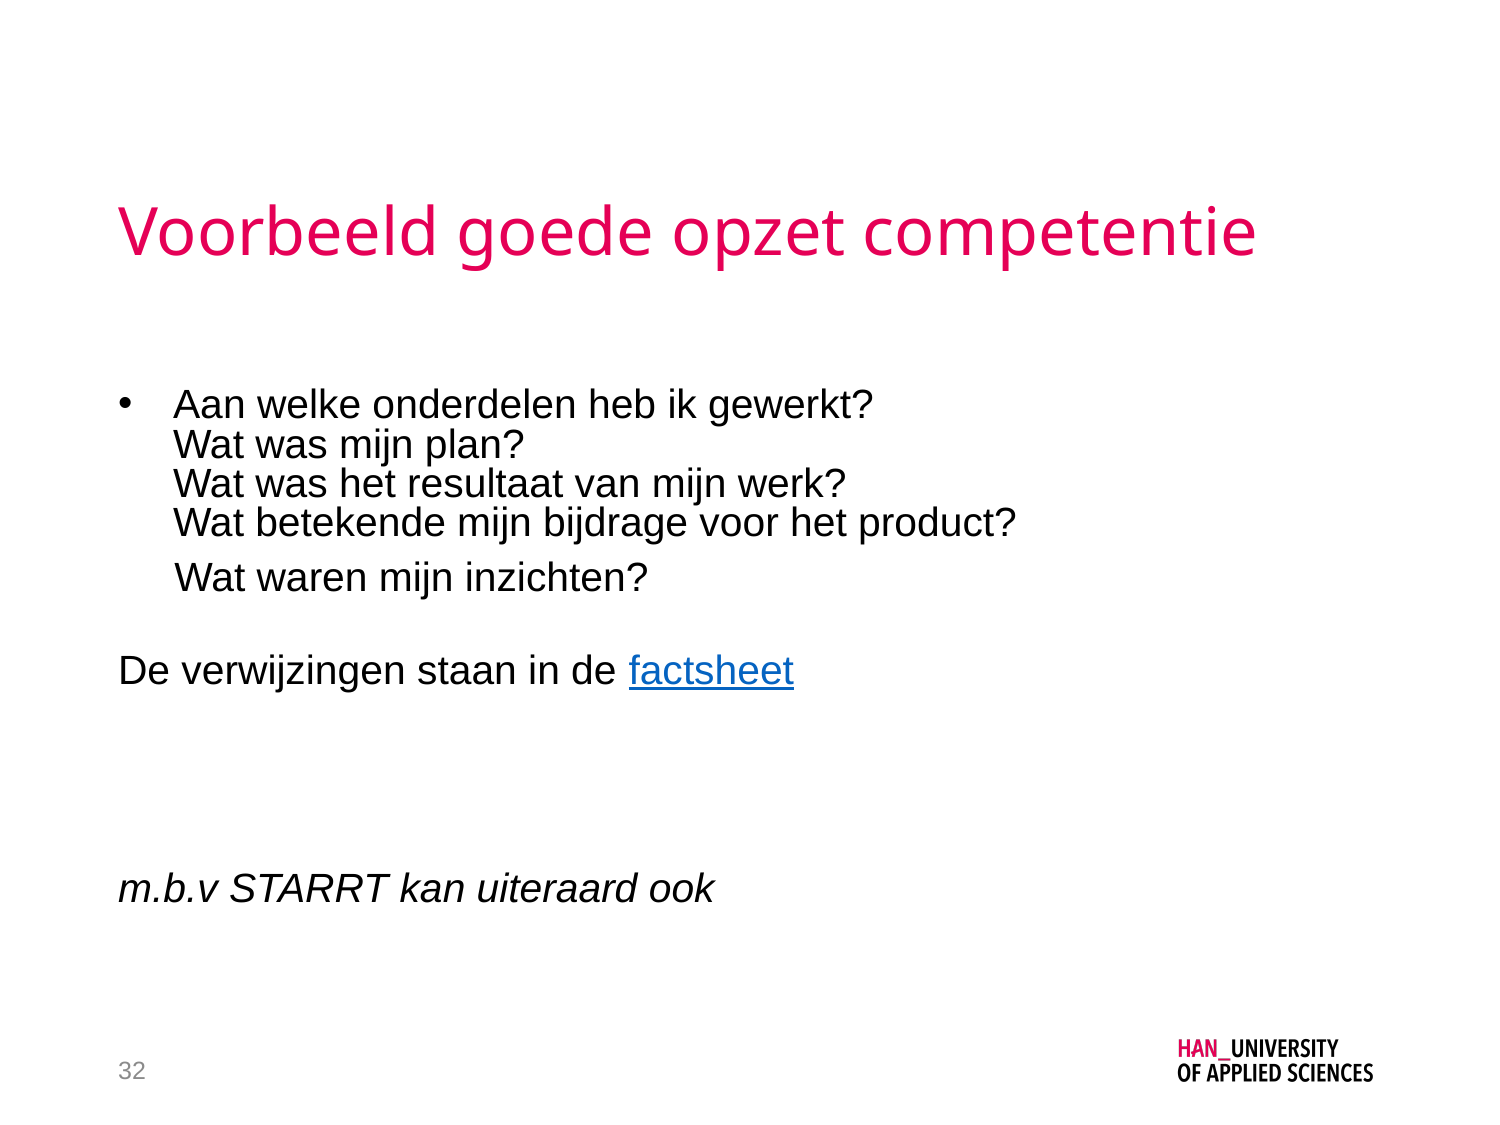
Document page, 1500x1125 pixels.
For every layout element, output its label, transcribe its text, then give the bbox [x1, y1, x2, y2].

picture [1172, 1021, 1396, 1119]
title Voorbeeld goede opzet competentie [103, 59, 1397, 278]
slide_number 32 [103, 1039, 441, 1100]
list Aan welke onderdelen heb ik gewerkt? Wat was mijn plan? Wat was het resultaat van mijn werk? Wat betekende mijn bijdrage voor het product? Wat waren mijn inzichten? De verwijzingen staan in de factsheet m.b.v STARRT kan uiteraard ook [103, 315, 1397, 1015]
